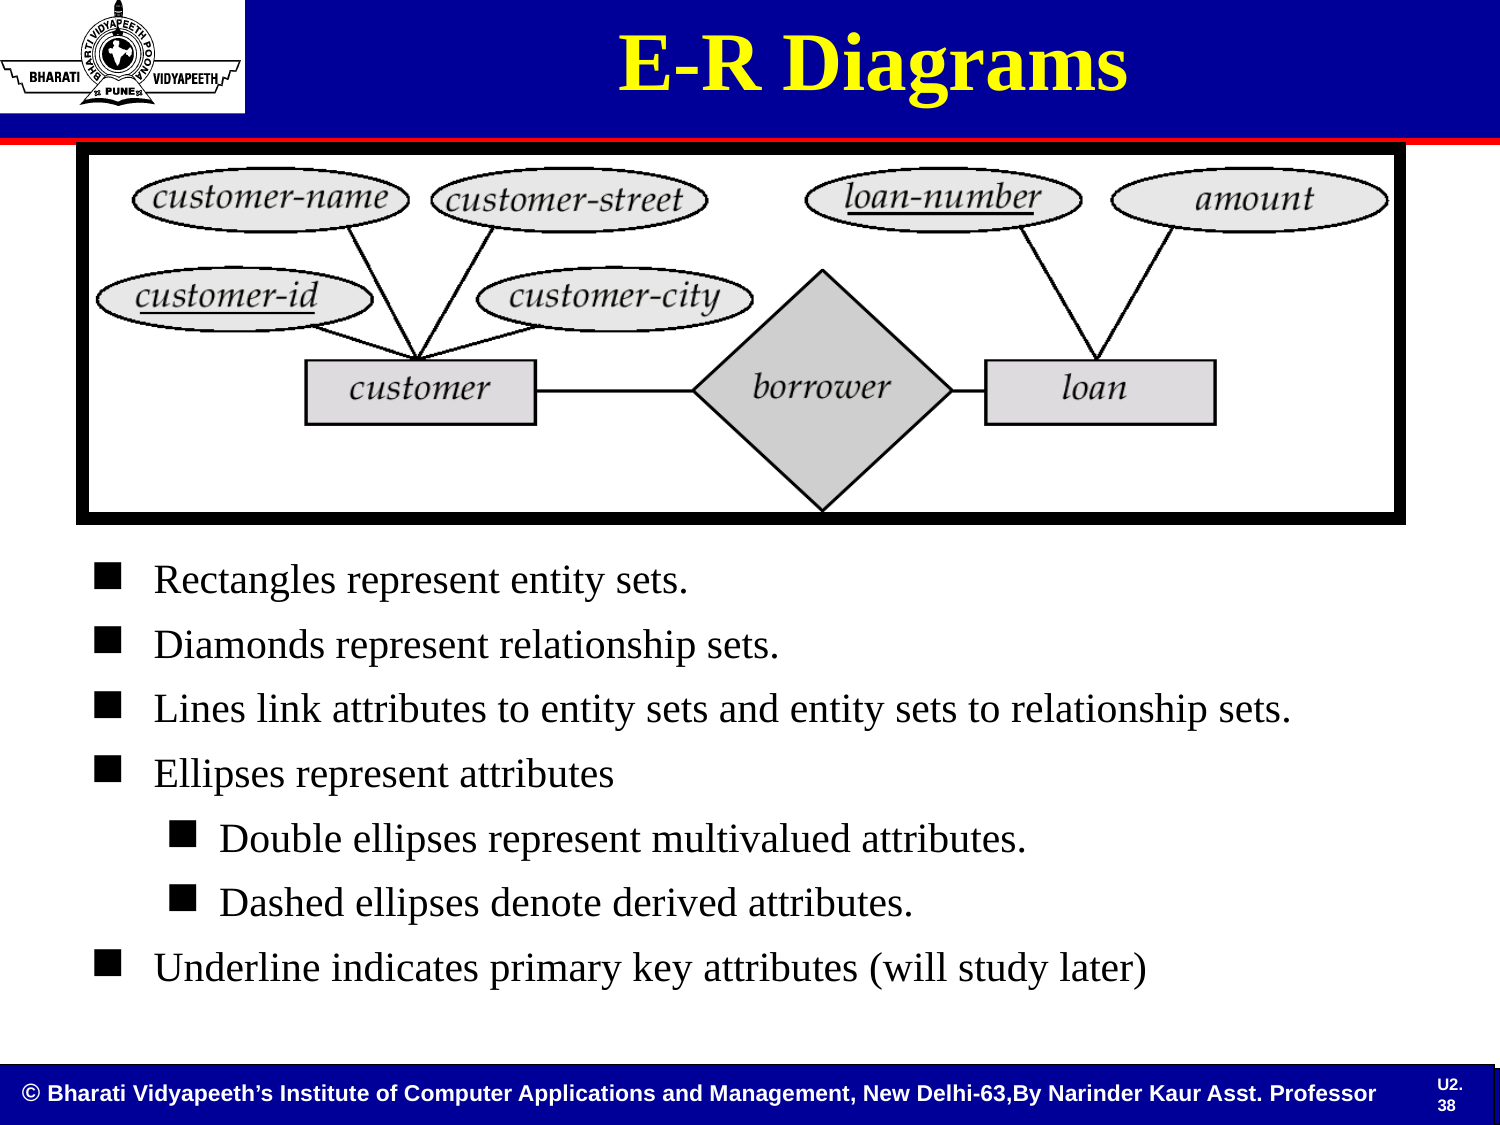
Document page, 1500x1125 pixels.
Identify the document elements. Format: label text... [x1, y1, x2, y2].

text_box Rectangles represent entity sets. Diamonds represent relationship sets. Lines link attributes to entity sets and entity sets to relationship sets. Ellipses represent attributes Double ellipses represent multivalued attributes. Dashed ellipses denote derived attributes. Underline indicates primary key attributes (will study later) [82, 544, 1431, 1009]
picture [0, 0, 241, 106]
title E-R Diagrams [247, 0, 1500, 100]
picture [88, 154, 1394, 513]
